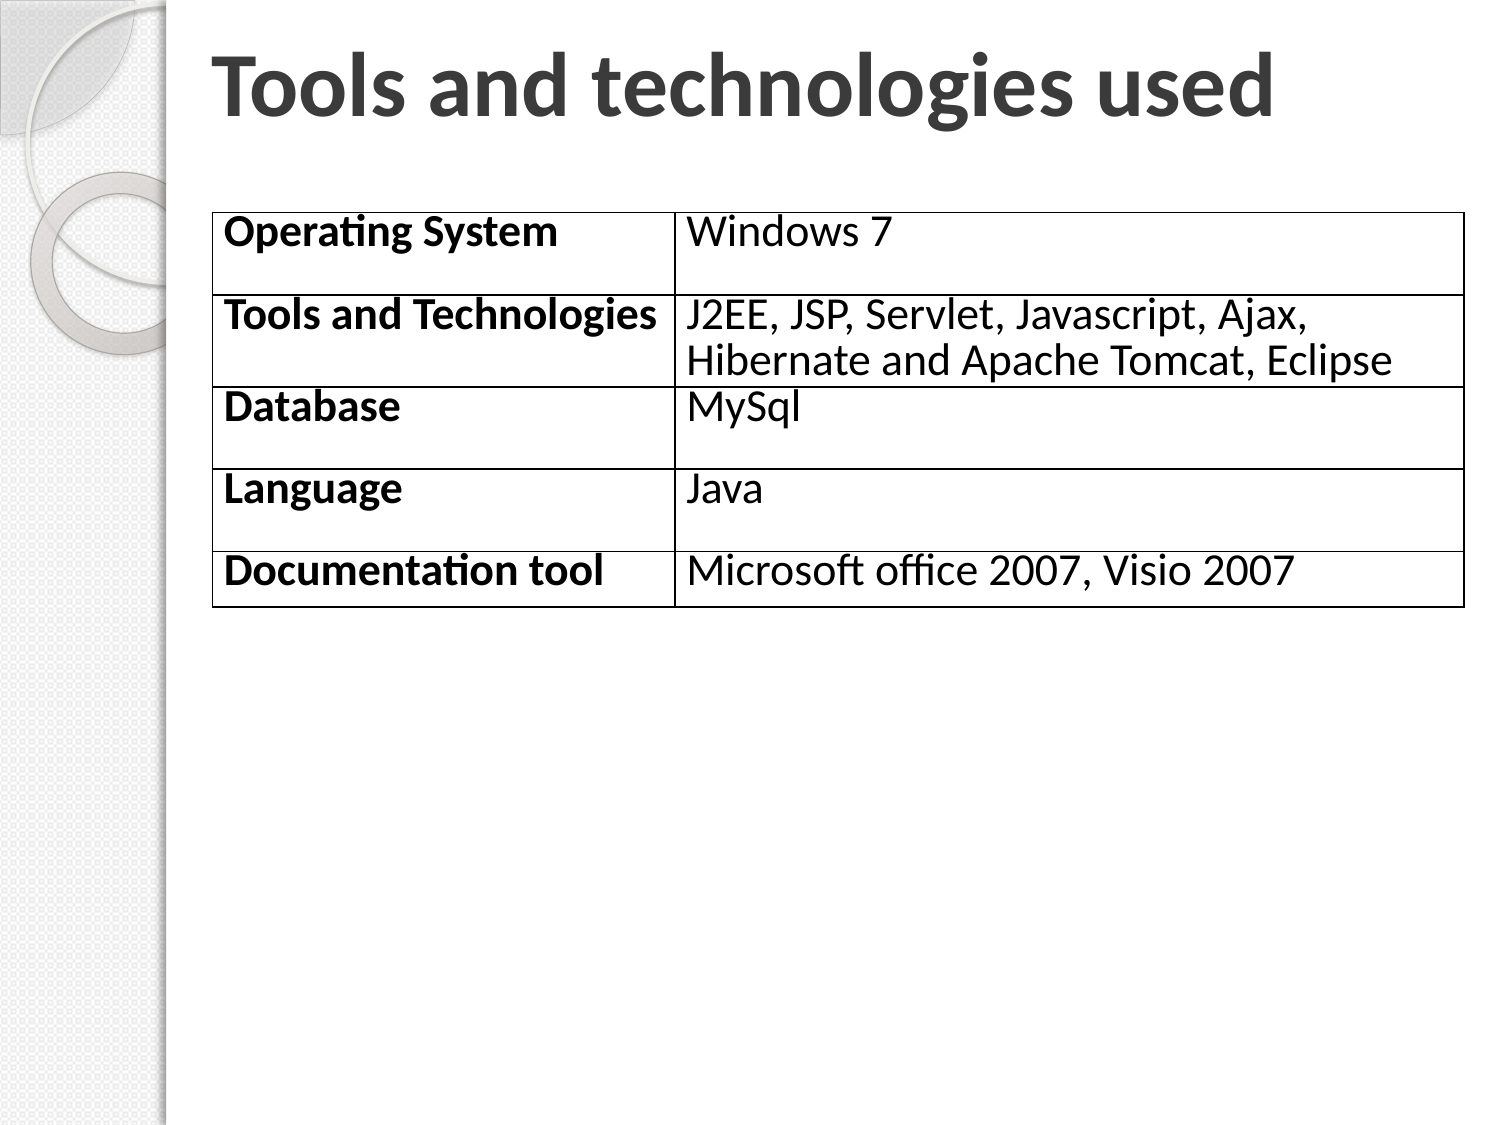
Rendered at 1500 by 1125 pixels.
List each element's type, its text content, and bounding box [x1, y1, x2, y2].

table_cell Database [213, 388, 674, 468]
table_cell Documentation tool [213, 552, 674, 606]
table_cell Language [213, 470, 674, 551]
table_header Windows 7 [676, 213, 1463, 294]
table_cell MySql [676, 388, 1463, 468]
table_cell Tools and Technologies [213, 296, 674, 386]
text_box Tools and technologies used [196, 0, 1472, 188]
table_cell Microsoft office 2007, Visio 2007 [676, 552, 1463, 606]
table_cell J2EE, JSP, Servlet, Javascript, Ajax, Hibernate and Apache Tomcat, Eclipse [676, 296, 1463, 386]
table_cell Java [676, 470, 1463, 551]
table_header Operating System [213, 213, 674, 294]
